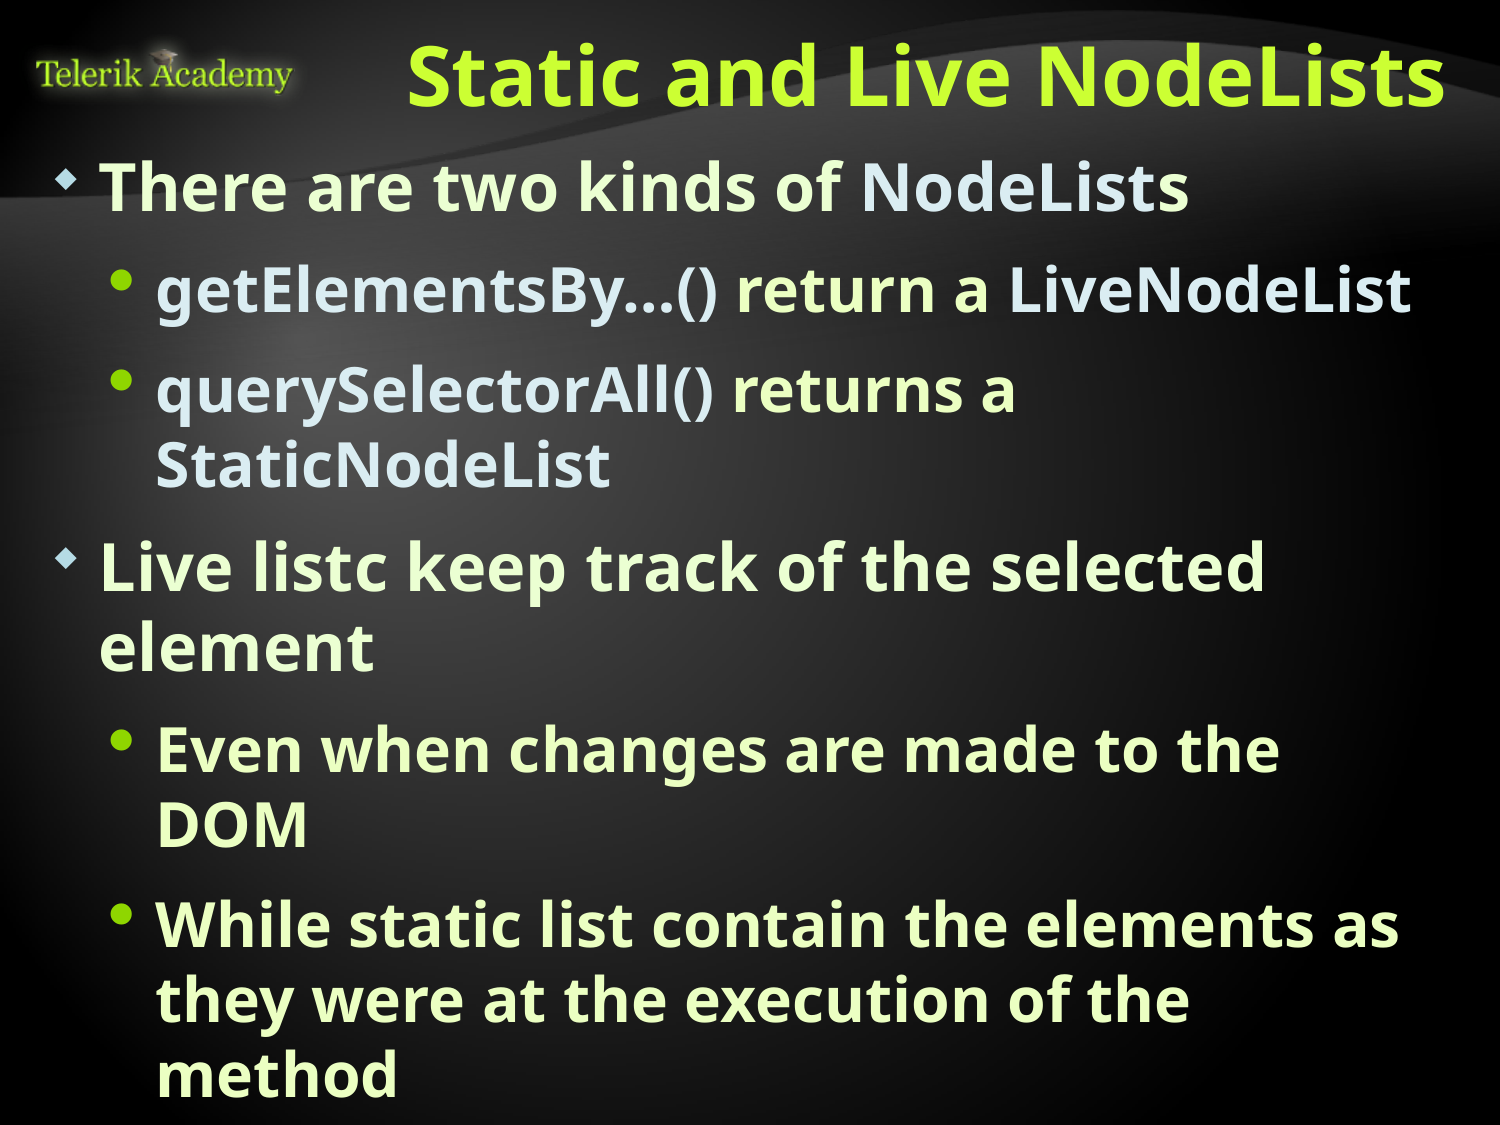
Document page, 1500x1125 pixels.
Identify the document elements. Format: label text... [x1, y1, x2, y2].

picture [0, 0, 1500, 1125]
list There are two kinds of NodeLists getElementsBy…() return a LiveNodeList querySelectorAll() returns a StaticNodeList Live listс keep track of the selected element Even when changes are made to the DOM While static list contain the elements as they were at the execution of the method Keep in mind that LiveNodeList is slower that regular array Need to cache its length for better performance [37, 137, 1463, 1088]
title Static and Live NodeLists [300, 12, 1463, 137]
